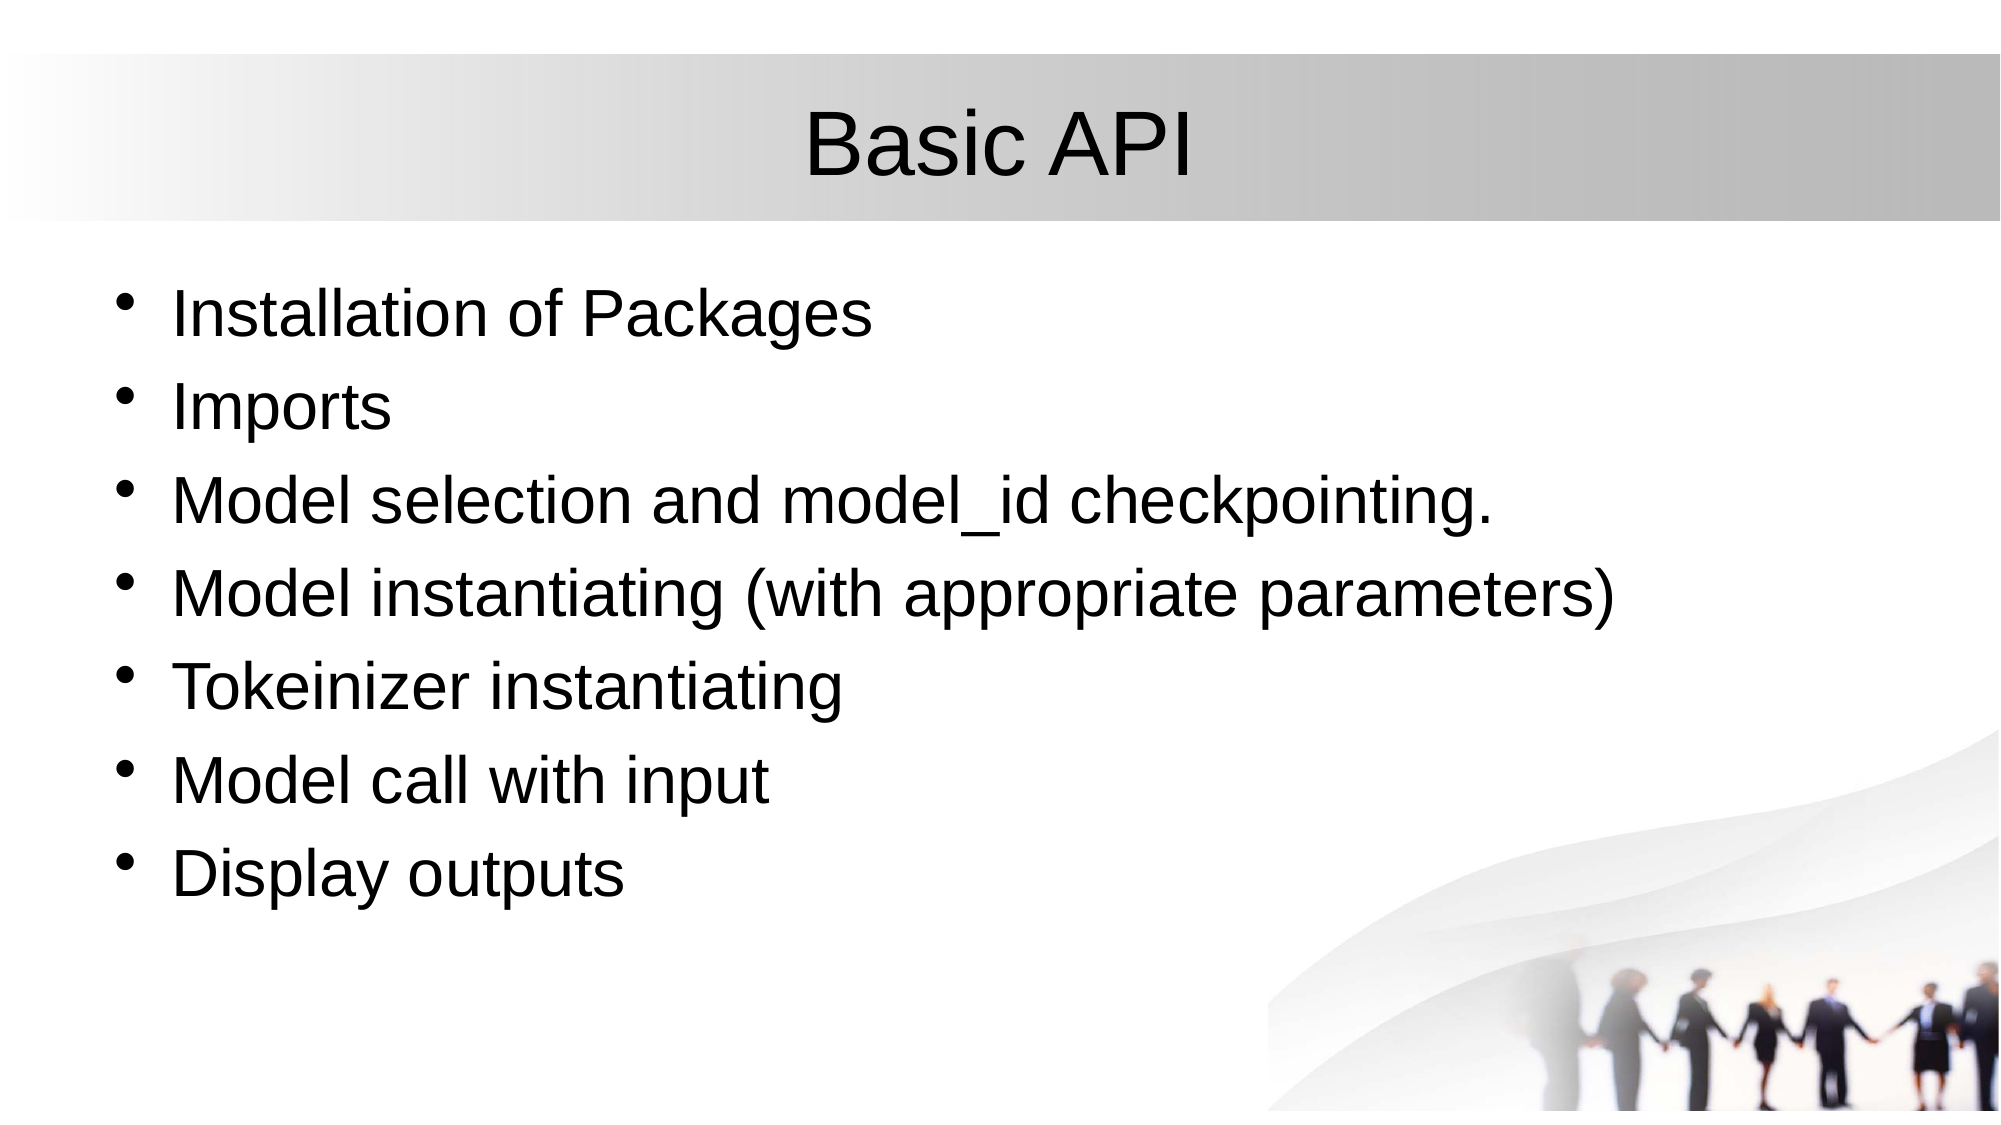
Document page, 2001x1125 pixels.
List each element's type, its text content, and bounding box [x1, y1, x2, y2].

title Basic API [99, 44, 1901, 233]
list Installation of Packages Imports Model selection and model_id checkpointing. Model instantiating (with appropriate parameters) Tokeinizer instantiating Model call with input Display outputs [99, 262, 1901, 1006]
picture [1268, 728, 1999, 1111]
